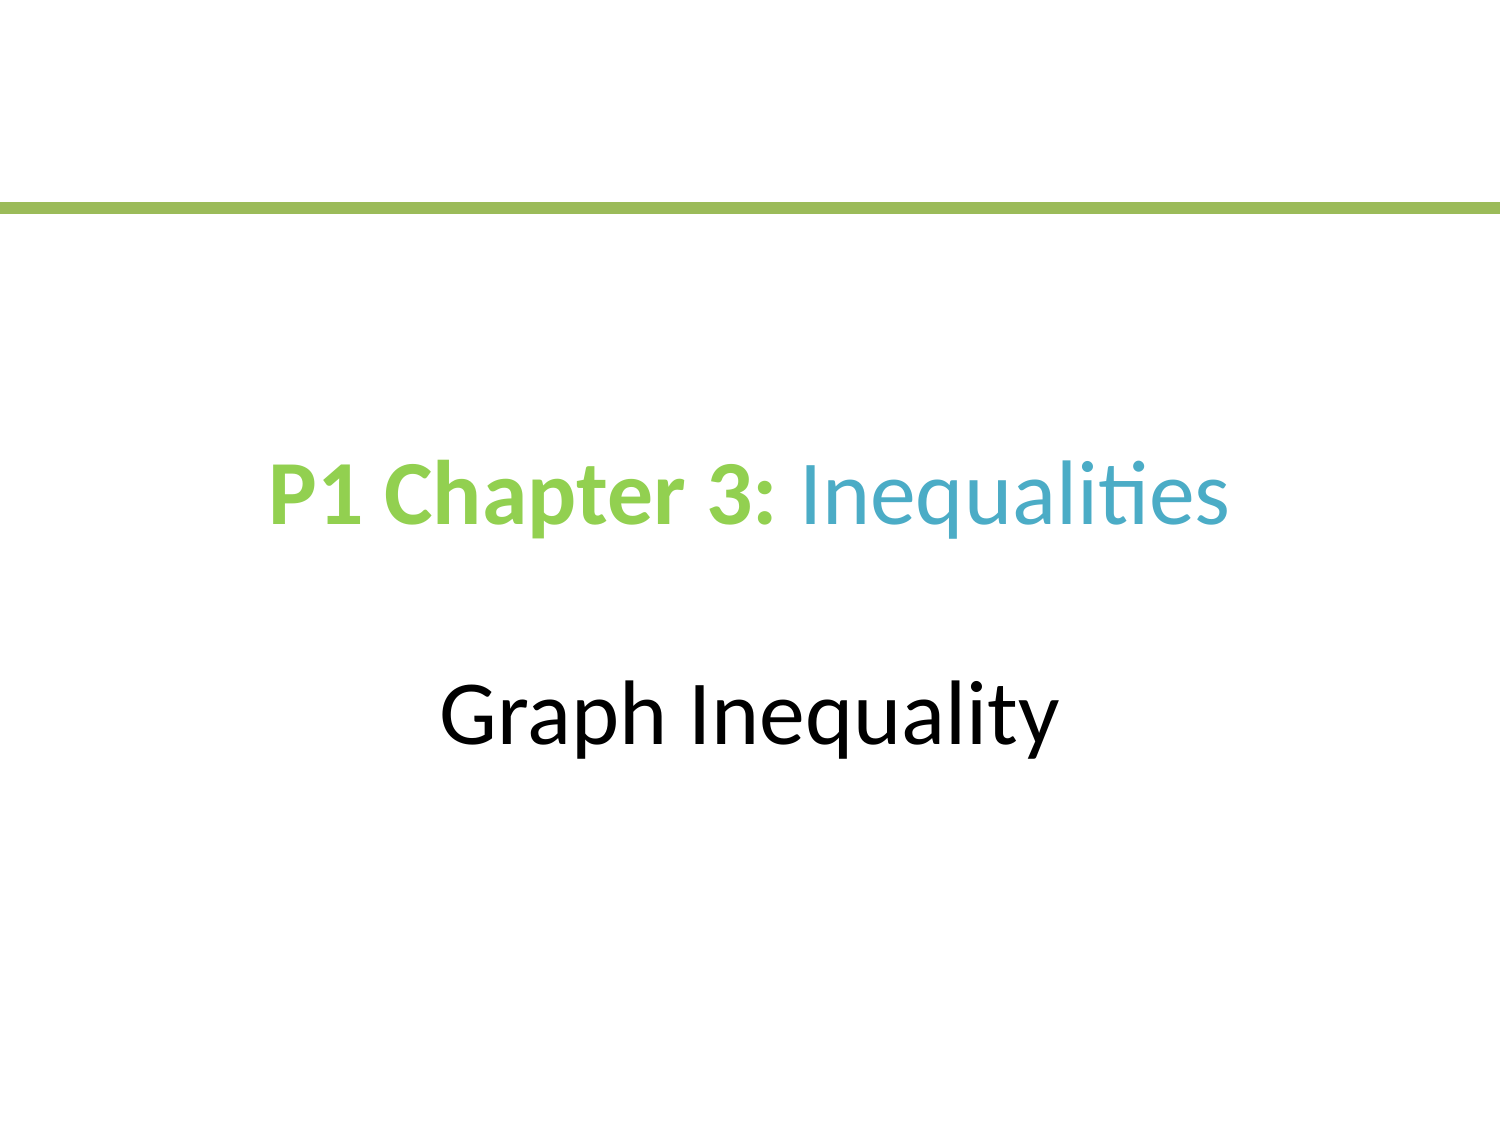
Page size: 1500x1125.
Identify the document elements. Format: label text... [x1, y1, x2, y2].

title P1 Chapter 3: Inequalities Graph Inequality [41, 349, 1459, 846]
